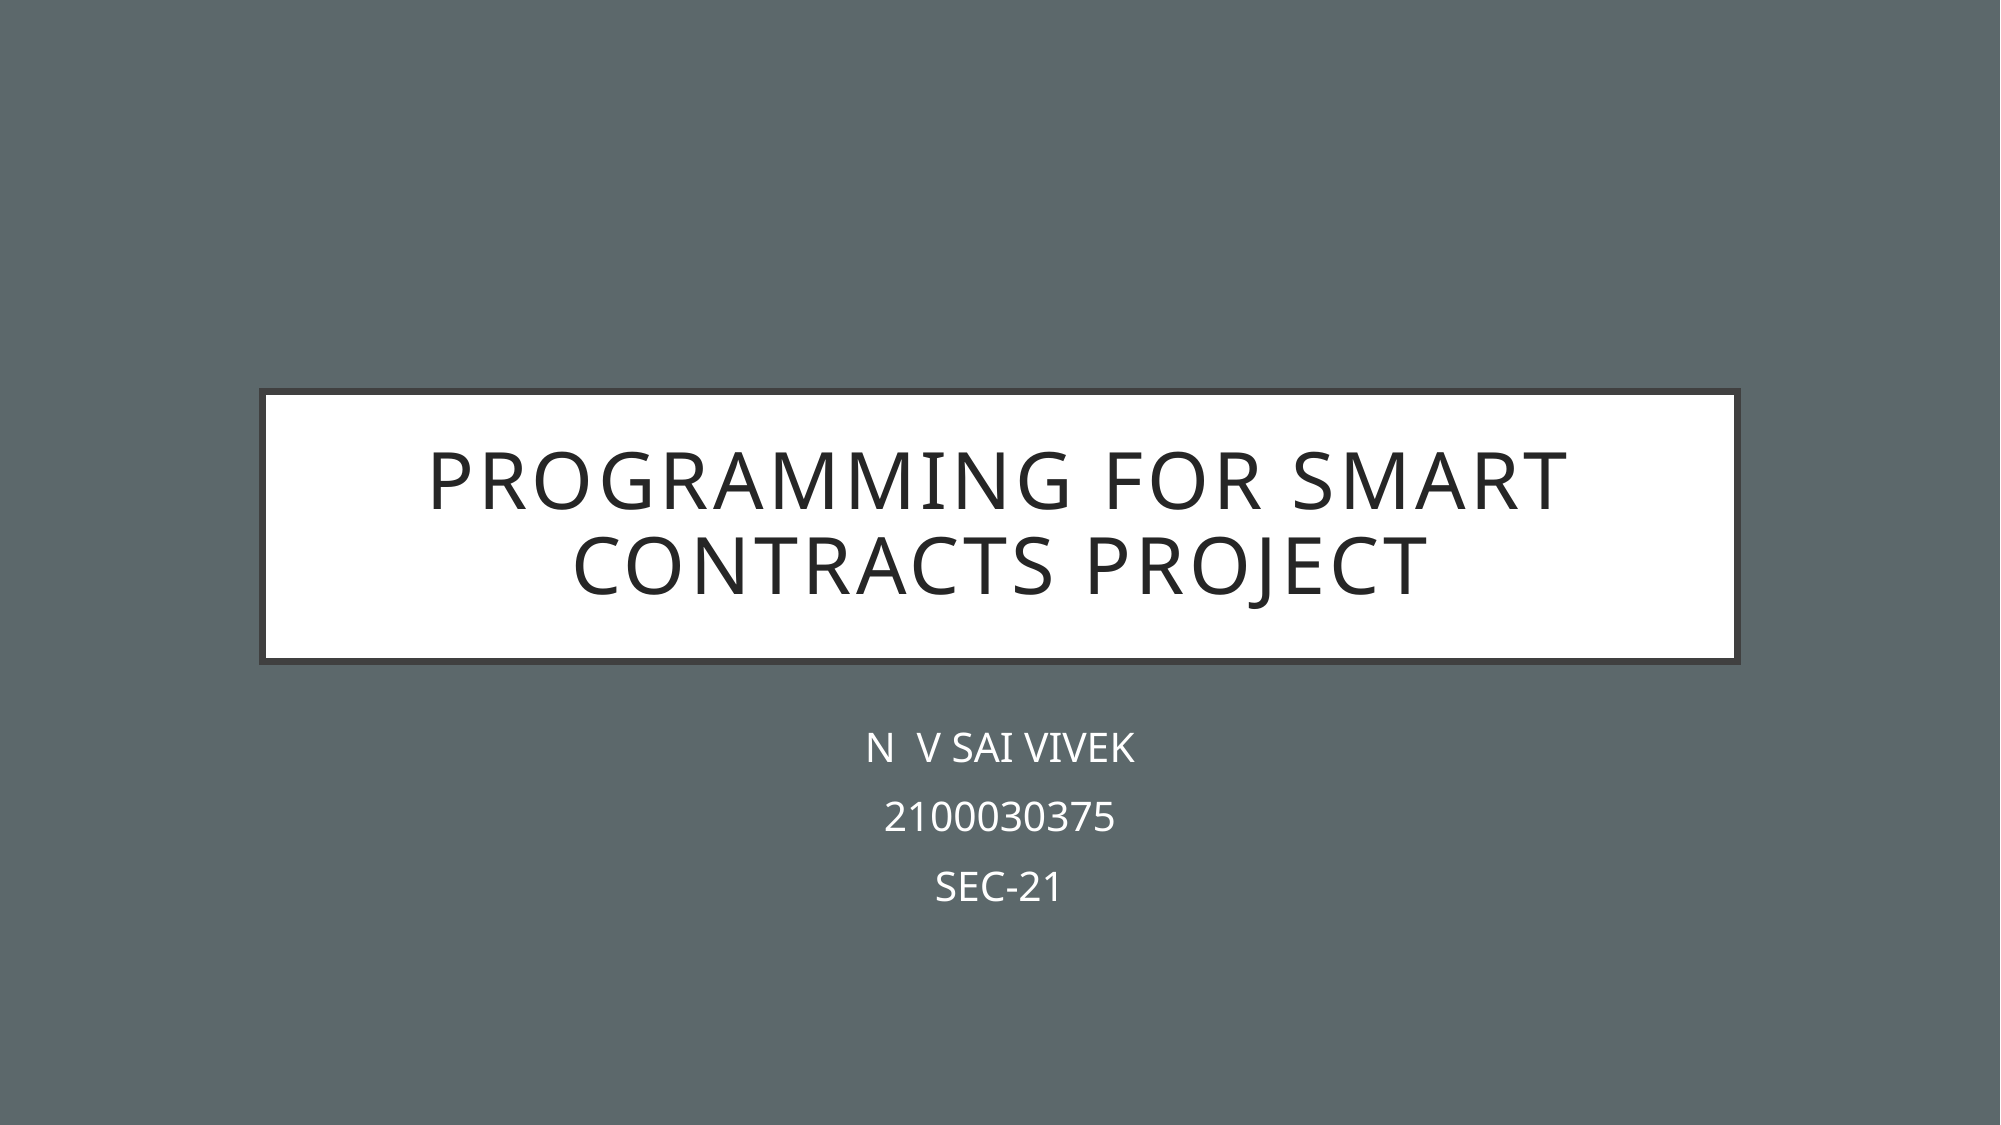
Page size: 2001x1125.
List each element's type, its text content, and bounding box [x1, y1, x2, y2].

subtitle N V SAI VIVEK 2100030375 SEC-21 [442, 713, 1558, 918]
title PROGRAMMING FOR SMART CONTRACTS PROJECT [259, 388, 1741, 665]
